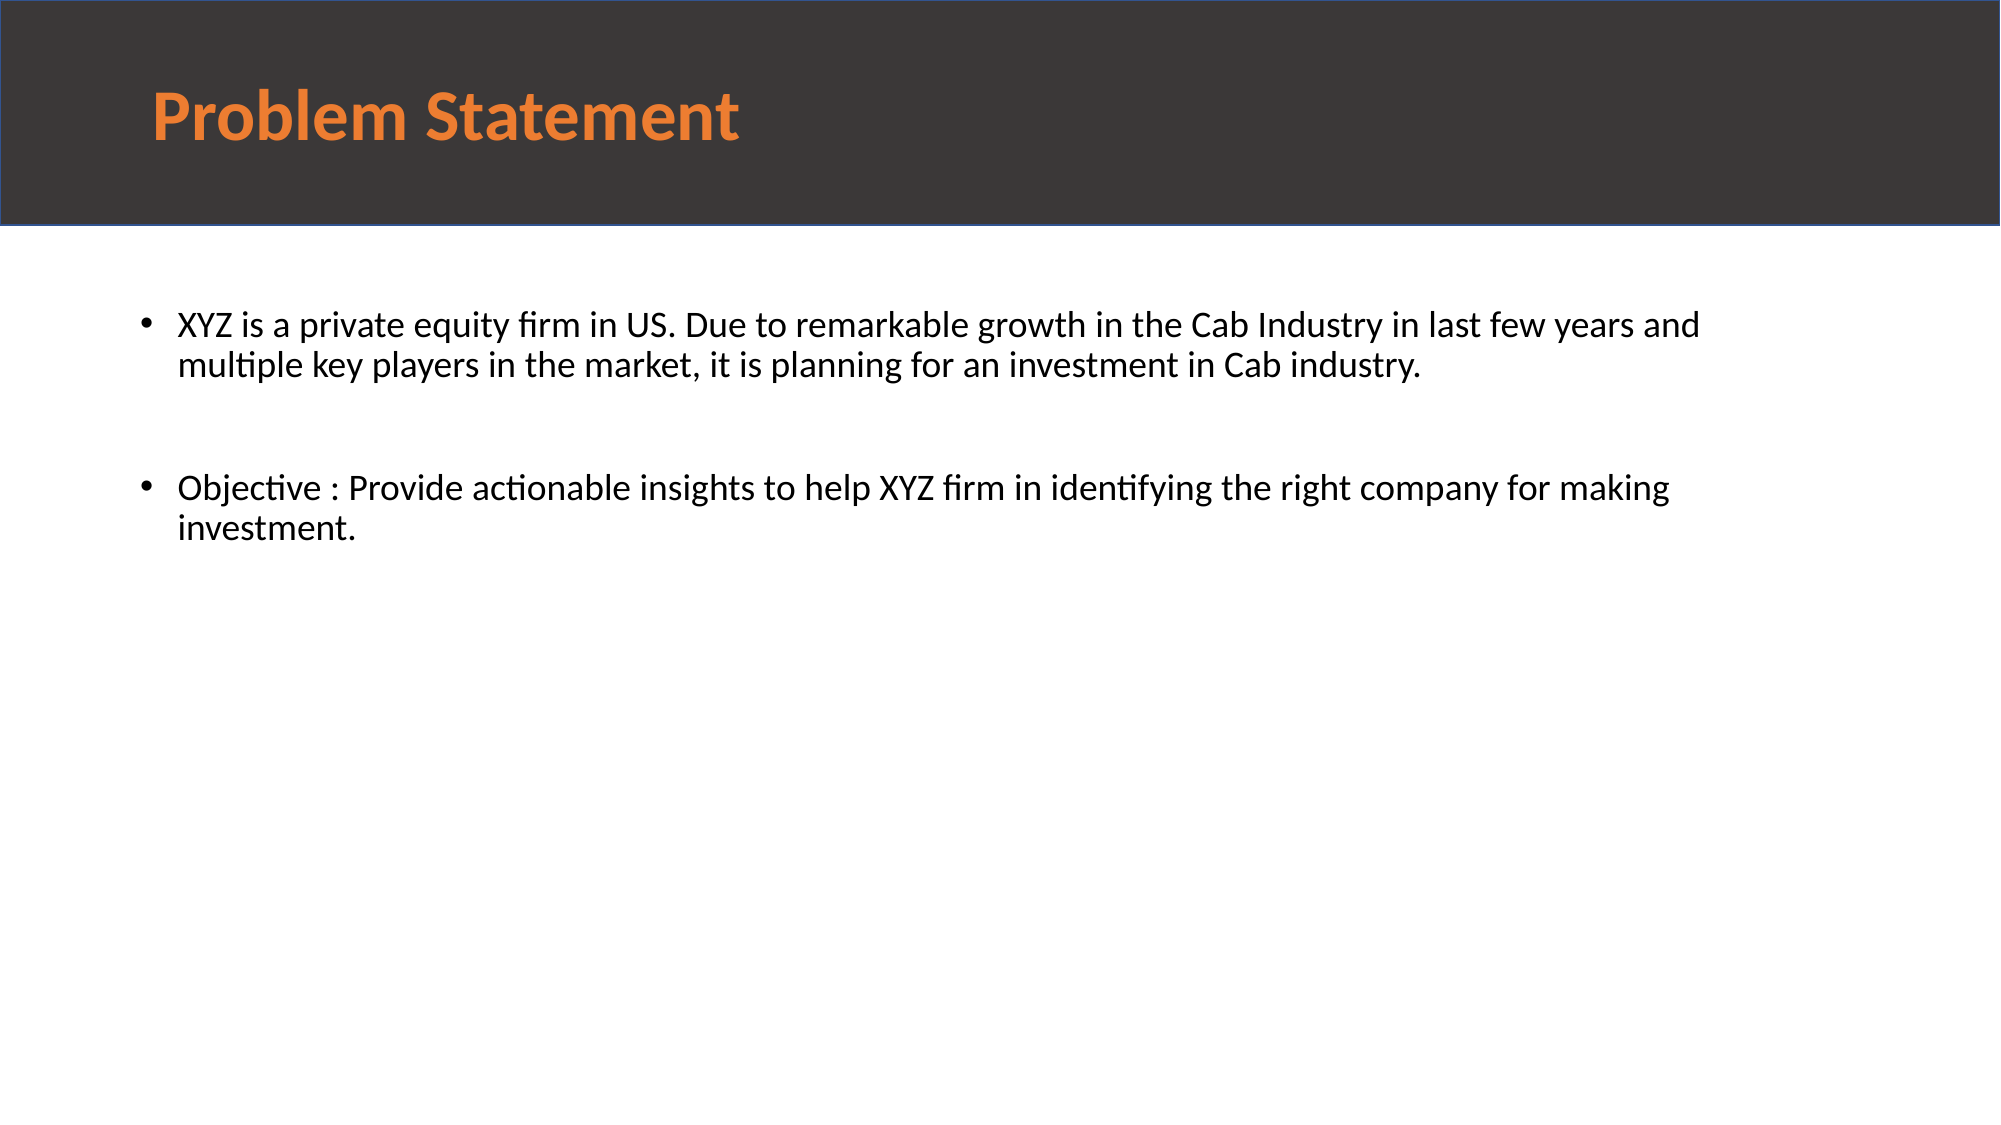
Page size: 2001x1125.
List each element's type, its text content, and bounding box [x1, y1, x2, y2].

title Problem Statement [137, 7, 1863, 225]
list XYZ is a private equity firm in US. Due to remarkable growth in the Cab Industry in last few years and multiple key players in the market, it is planning for an investment in Cab industry. Objective : Provide actionable insights to help XYZ firm in identifying the right company for making investment. [125, 297, 1850, 1012]
text_box [0, 0, 2000, 226]
